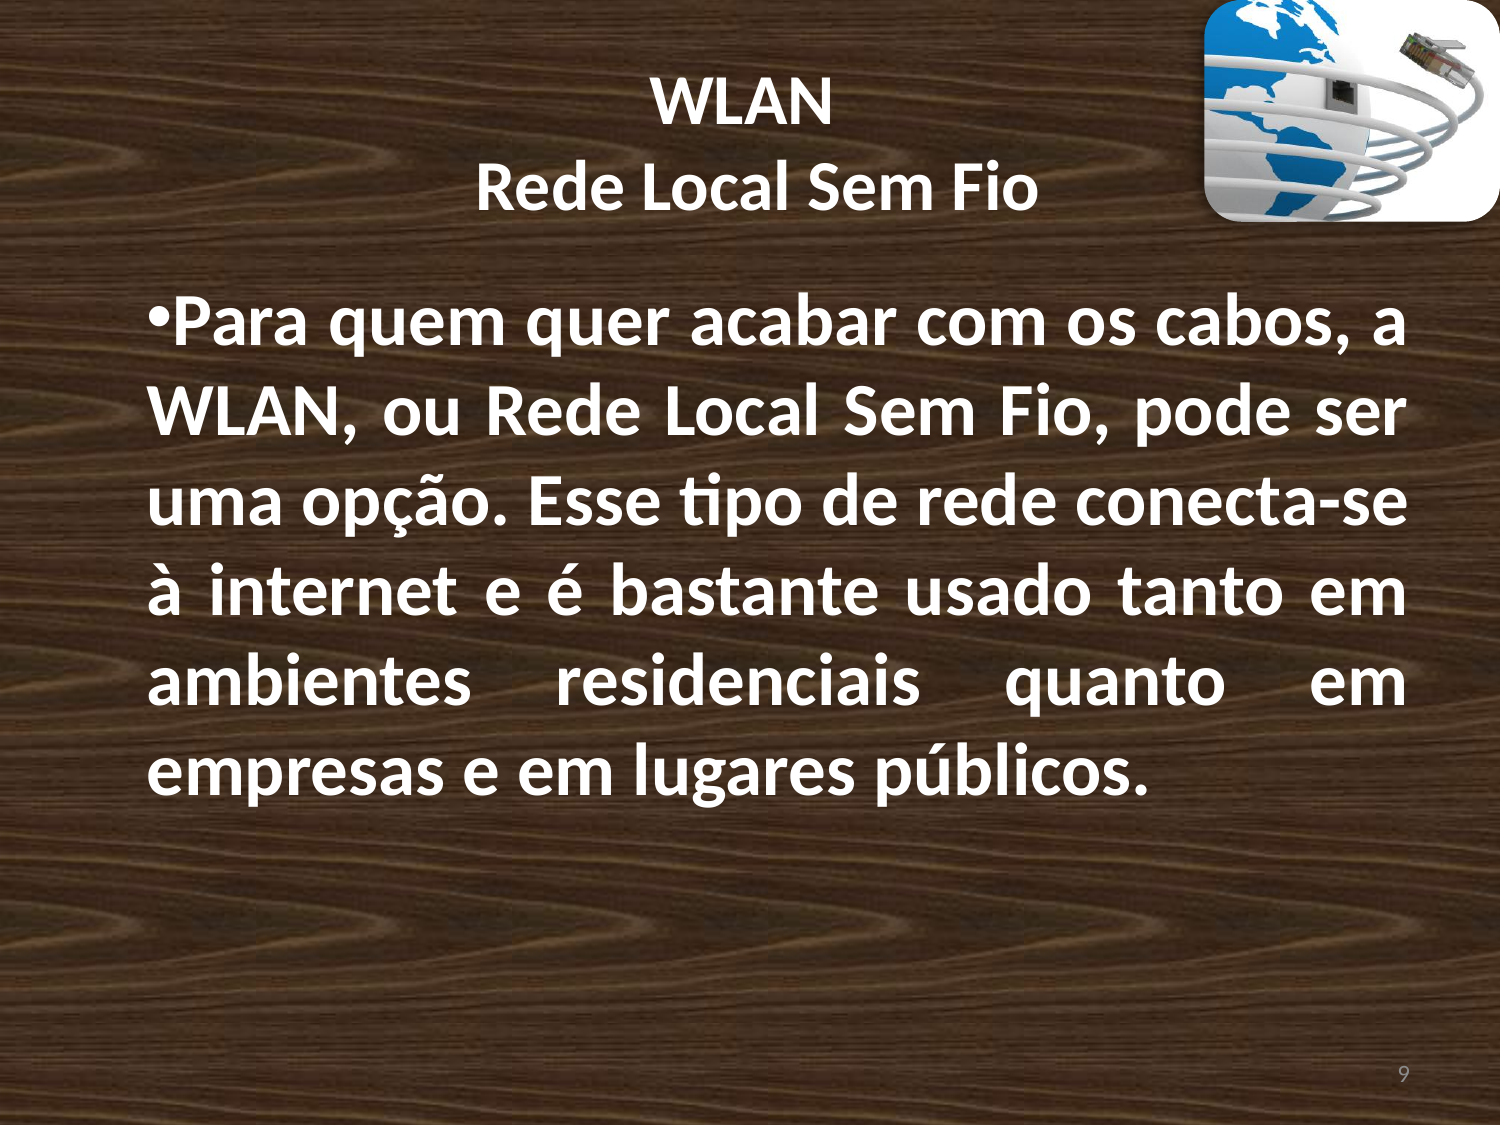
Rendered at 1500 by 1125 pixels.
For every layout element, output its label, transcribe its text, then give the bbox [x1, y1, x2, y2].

list Para quem quer acabar com os cabos, a WLAN, ou Rede Local Sem Fio, pode ser uma opção. Esse tipo de rede conecta-se à internet e é bastante usado tanto em ambientes residenciais quanto em empresas e em lugares públicos. [75, 262, 1425, 1005]
title WLAN Rede Local Sem Fio [75, 45, 1221, 233]
picture [0, 0, 1500, 1125]
slide_number 9 [1074, 1042, 1425, 1103]
